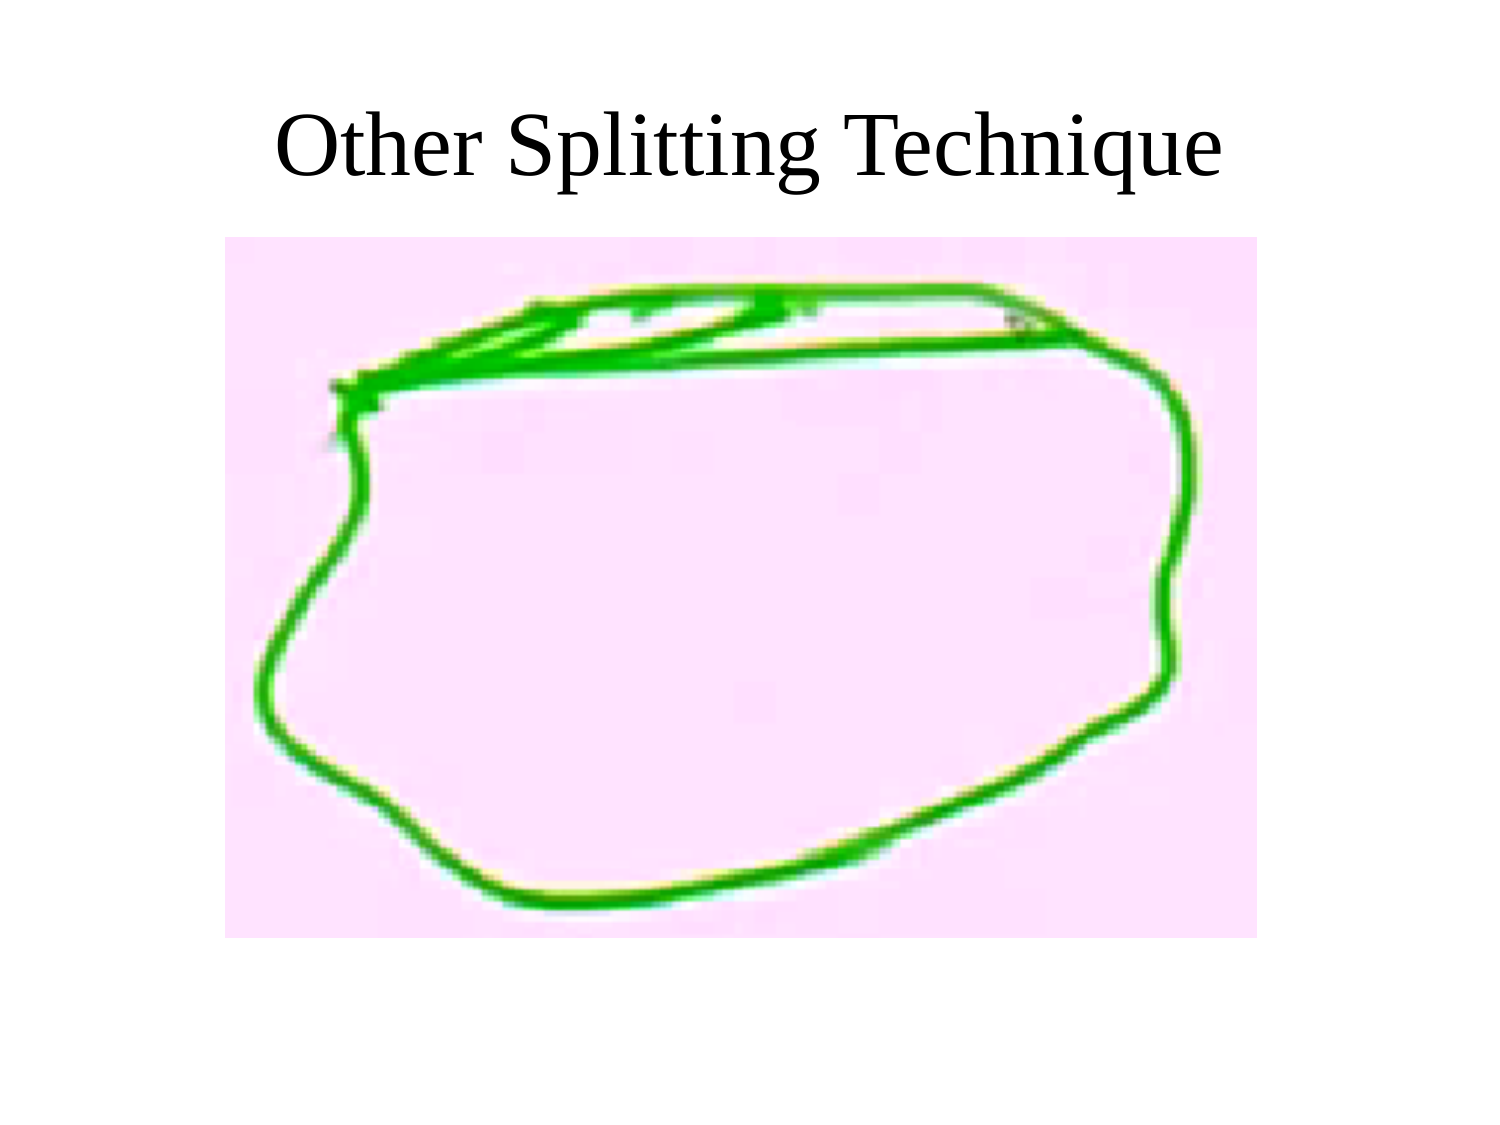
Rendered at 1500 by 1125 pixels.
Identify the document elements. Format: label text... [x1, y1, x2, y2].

picture [224, 237, 1258, 938]
title Other Splitting Technique [75, 45, 1425, 233]
